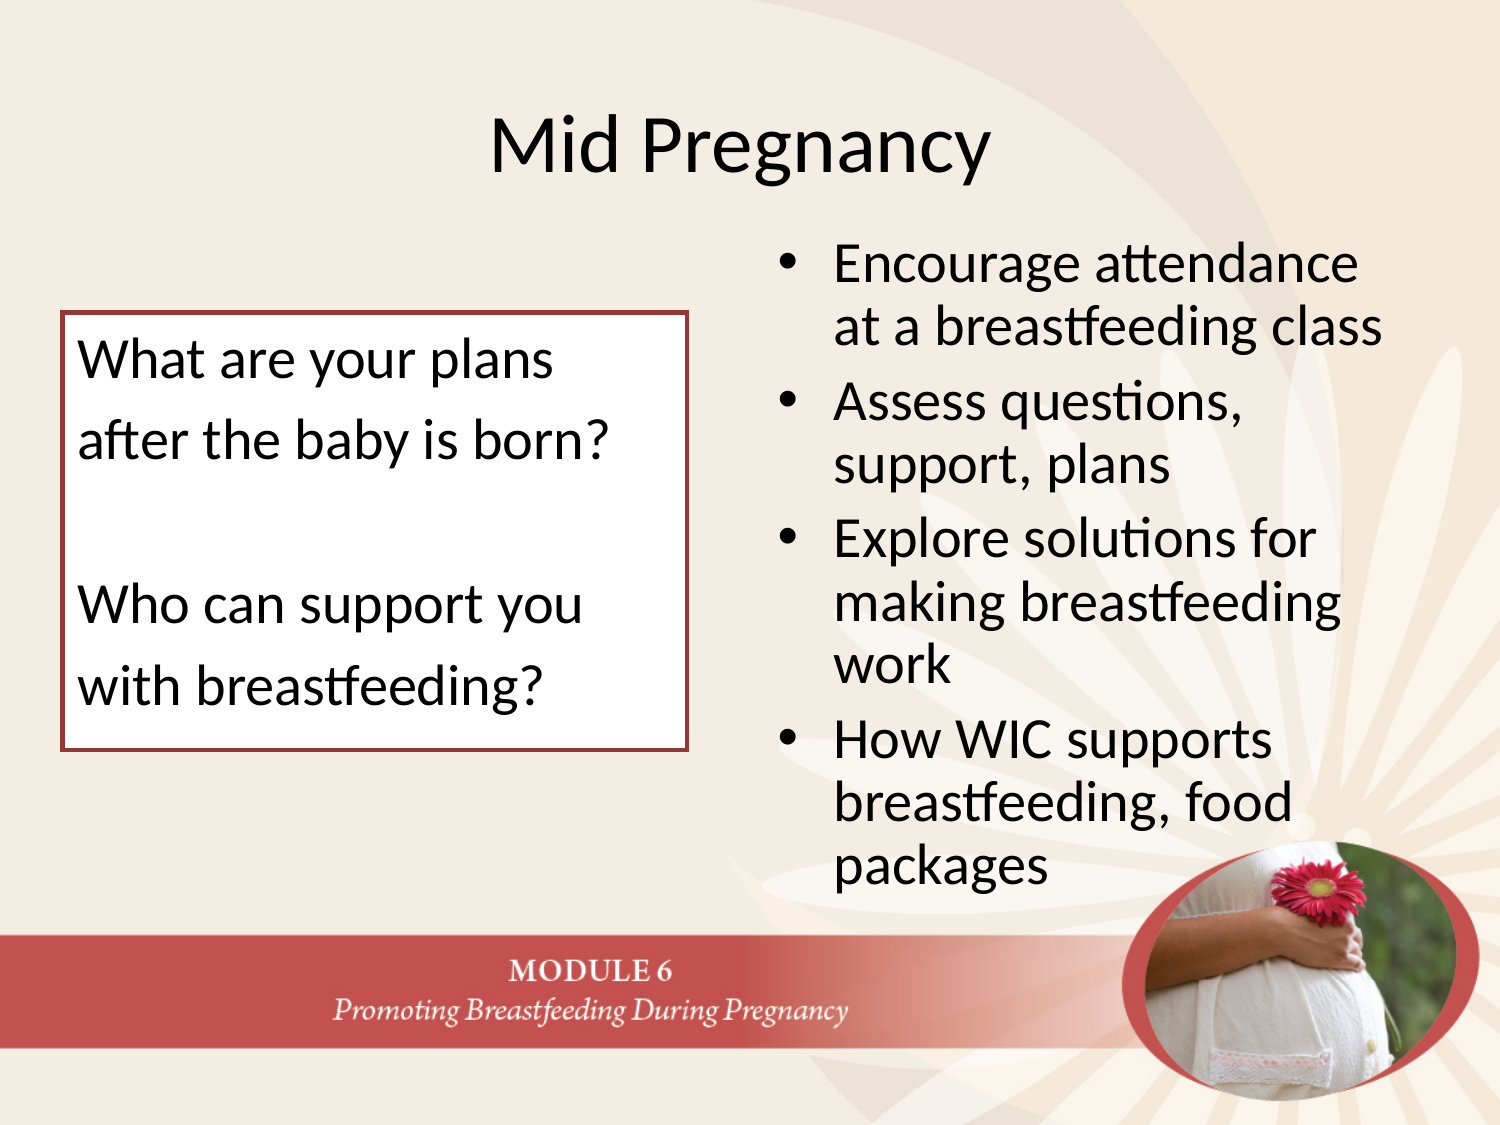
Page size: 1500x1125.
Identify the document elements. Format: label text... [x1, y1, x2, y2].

list Encourage attendance at a breastfeeding class Assess questions, support, plans Explore solutions for making breastfeeding work How WIC supports breastfeeding, food packages [762, 224, 1425, 968]
title Mid Pregnancy [75, 45, 1425, 233]
picture [0, 0, 1500, 1125]
list What are your plans after the baby is born? Who can support you with breastfeeding? [62, 312, 688, 750]
